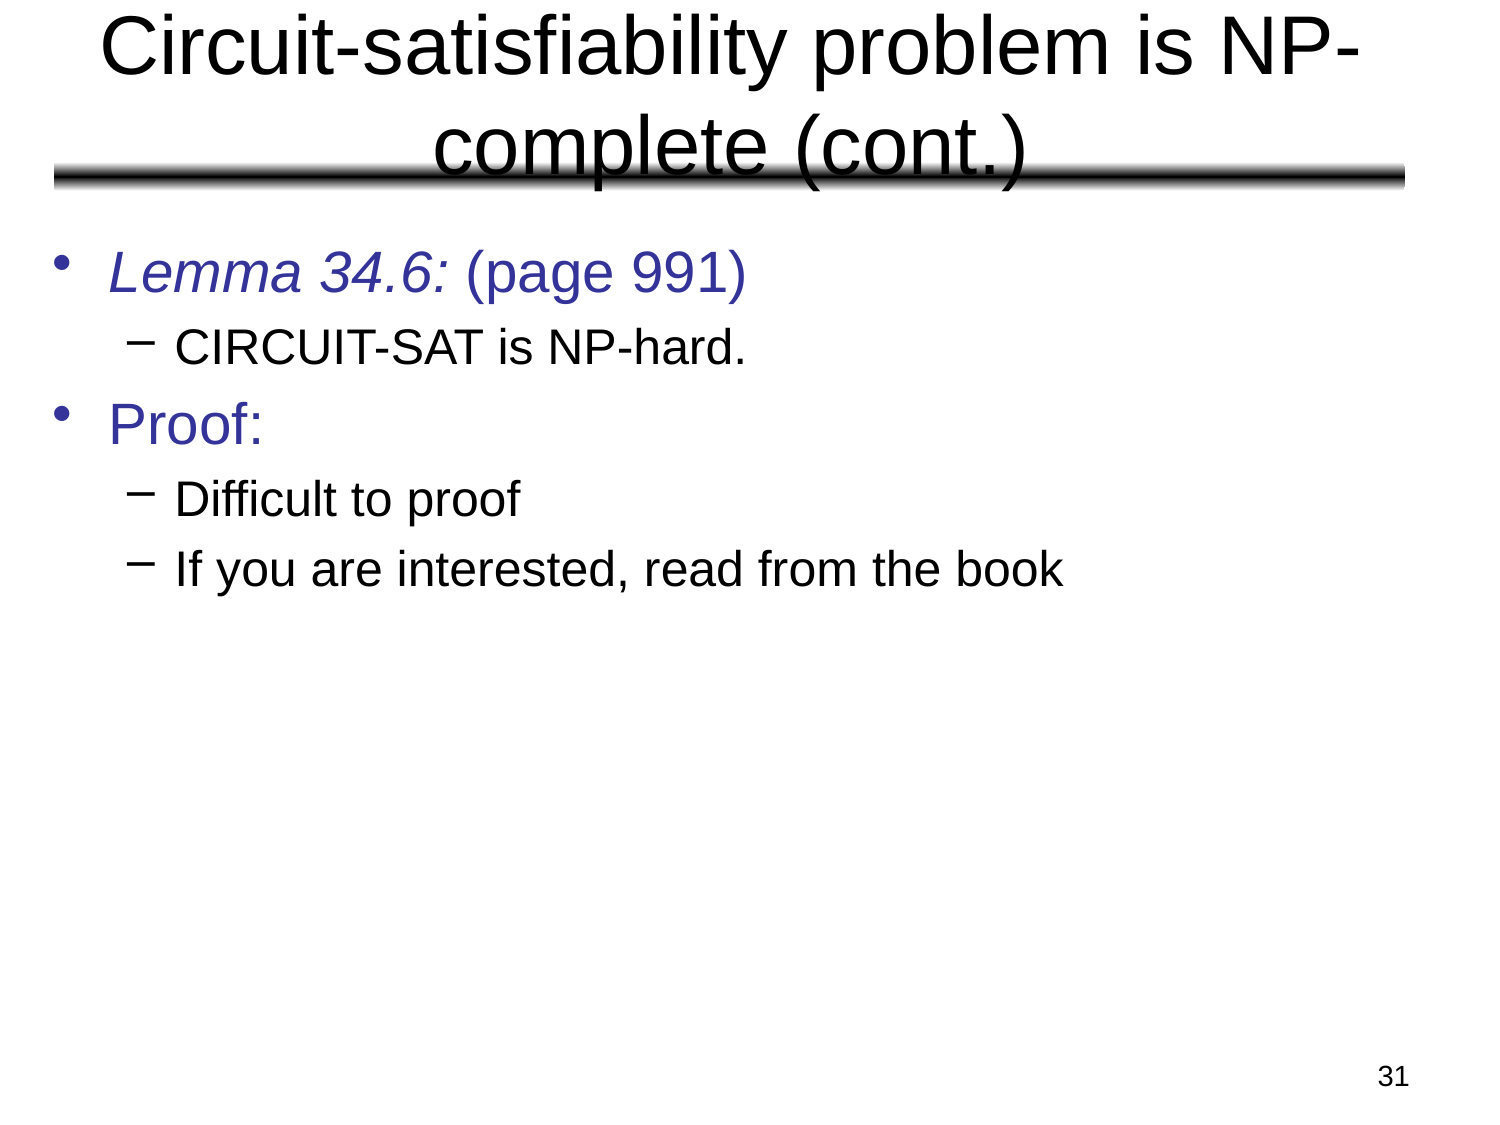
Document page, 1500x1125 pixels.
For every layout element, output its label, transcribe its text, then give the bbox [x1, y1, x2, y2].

slide_number 31 [1074, 1049, 1426, 1103]
list Lemma 34.6: (page 991) CIRCUIT-SAT is NP-hard. Proof: Difficult to proof If you are interested, read from the book [37, 226, 1426, 1001]
title Circuit-satisfiability problem is NP-complete (cont.) [55, 16, 1407, 166]
